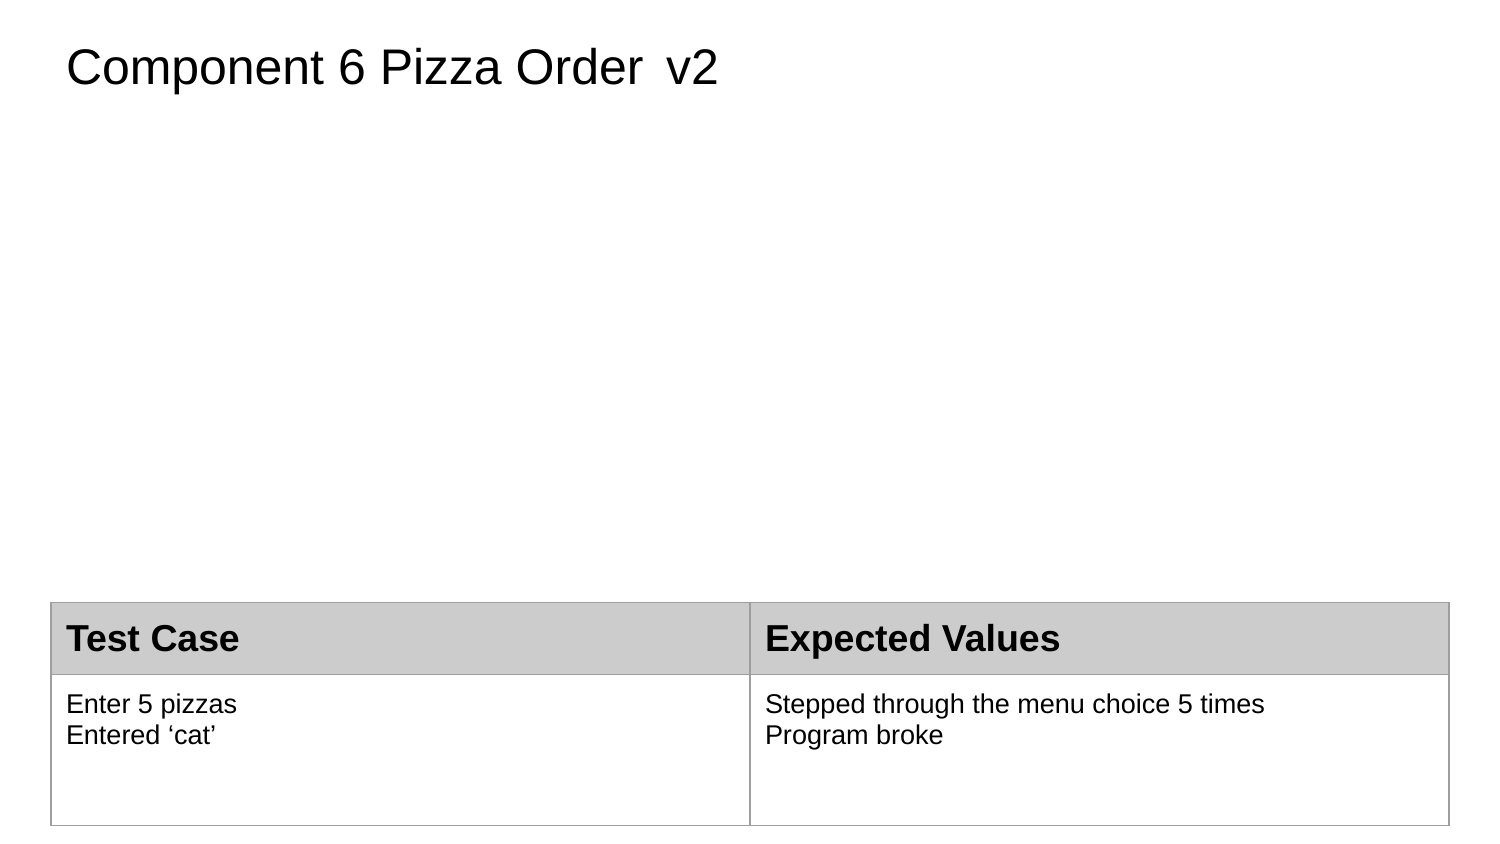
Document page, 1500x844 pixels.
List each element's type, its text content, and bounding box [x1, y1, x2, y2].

table_cell Stepped through the menu choice 5 times Program broke [751, 675, 1448, 825]
table_header Test Case [52, 603, 749, 674]
table_cell Enter 5 pizzas Entered ‘cat’ [52, 675, 749, 825]
table_header Expected Values [751, 603, 1448, 674]
title Component 6 Pizza Order v2 [51, 19, 1449, 114]
